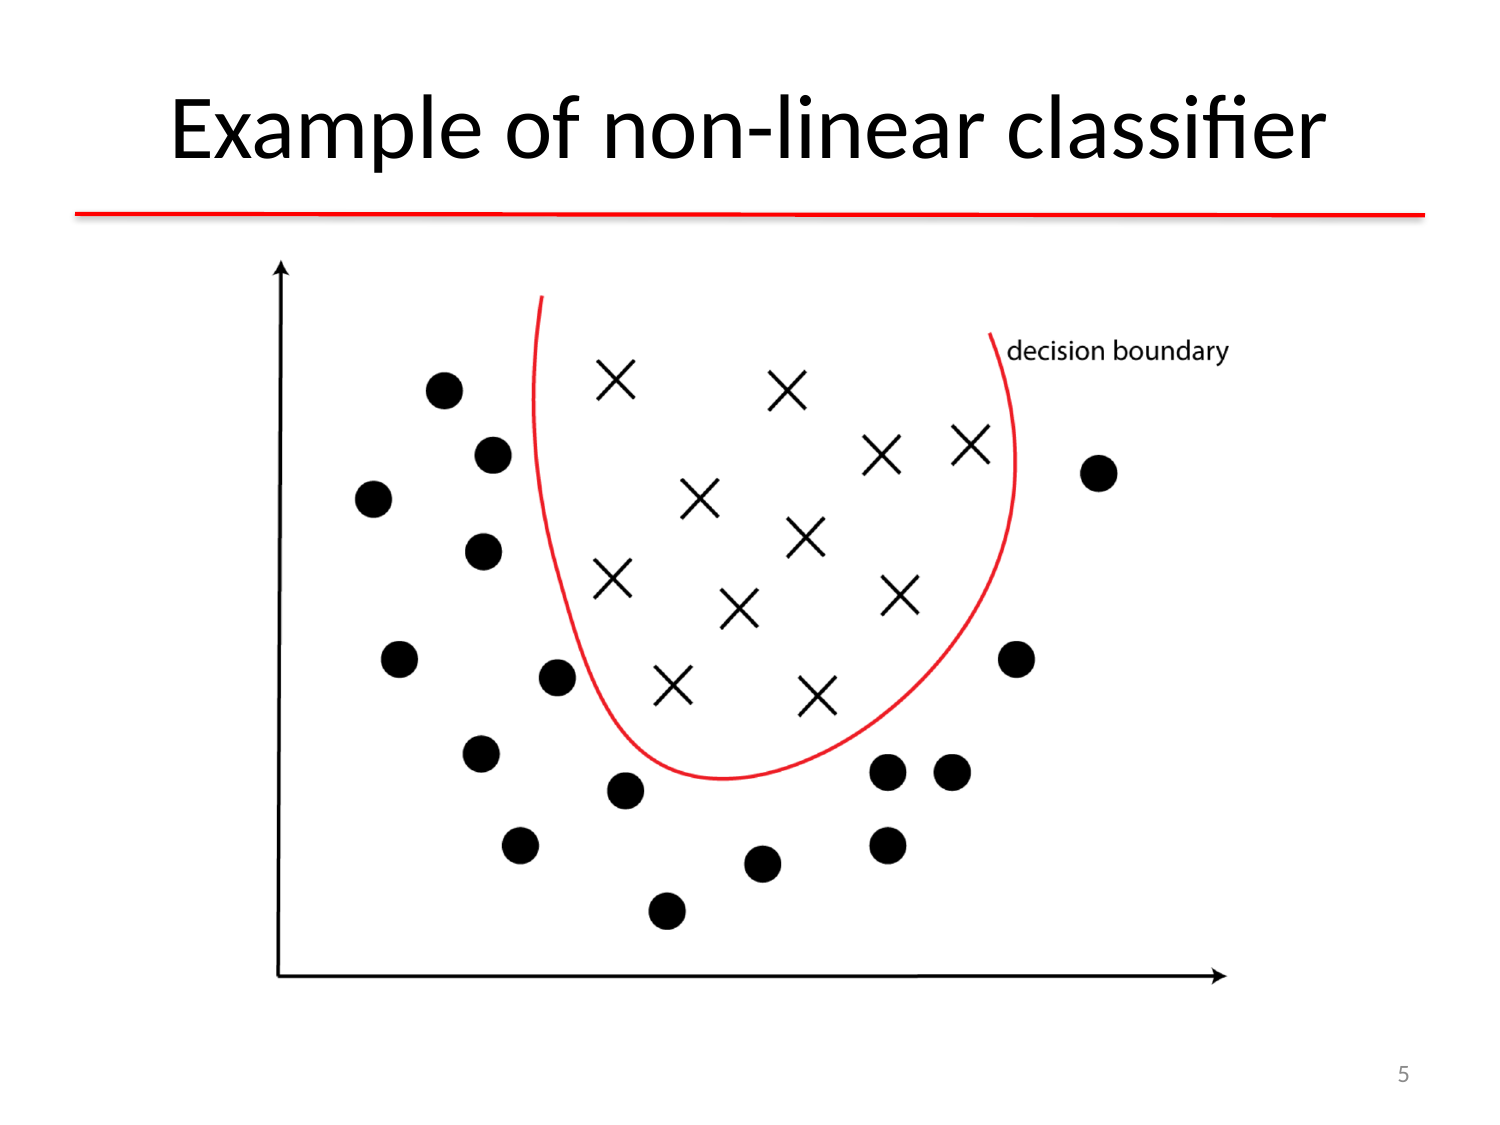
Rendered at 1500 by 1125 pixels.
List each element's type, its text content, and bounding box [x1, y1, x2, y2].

slide_number 5 [1074, 1042, 1425, 1103]
title Example of non-linear classifier [75, 45, 1425, 198]
picture [255, 240, 1251, 1000]
